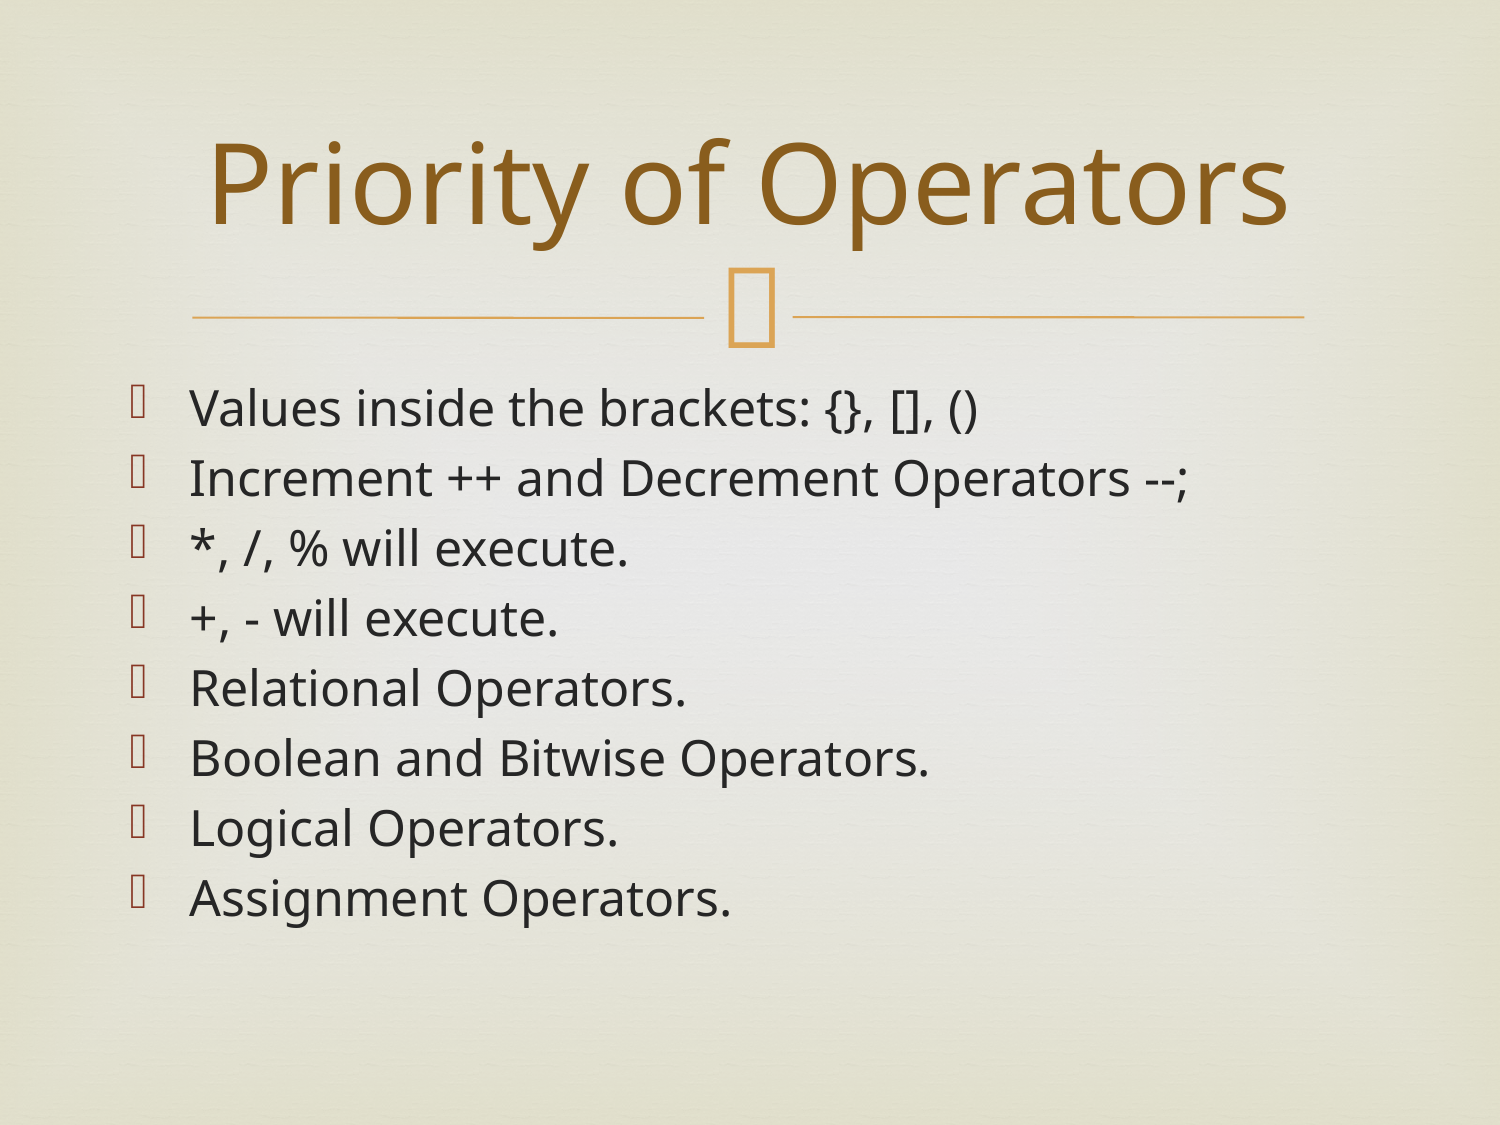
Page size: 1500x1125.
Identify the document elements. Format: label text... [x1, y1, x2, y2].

title Priority of Operators [112, 93, 1386, 267]
list Values inside the brackets: {}, [], () Increment ++ and Decrement Operators --; *, /, % will execute. +, - will execute. Relational Operators. Boolean and Bitwise Operators. Logical Operators. Assignment Operators. [114, 368, 1386, 1005]
